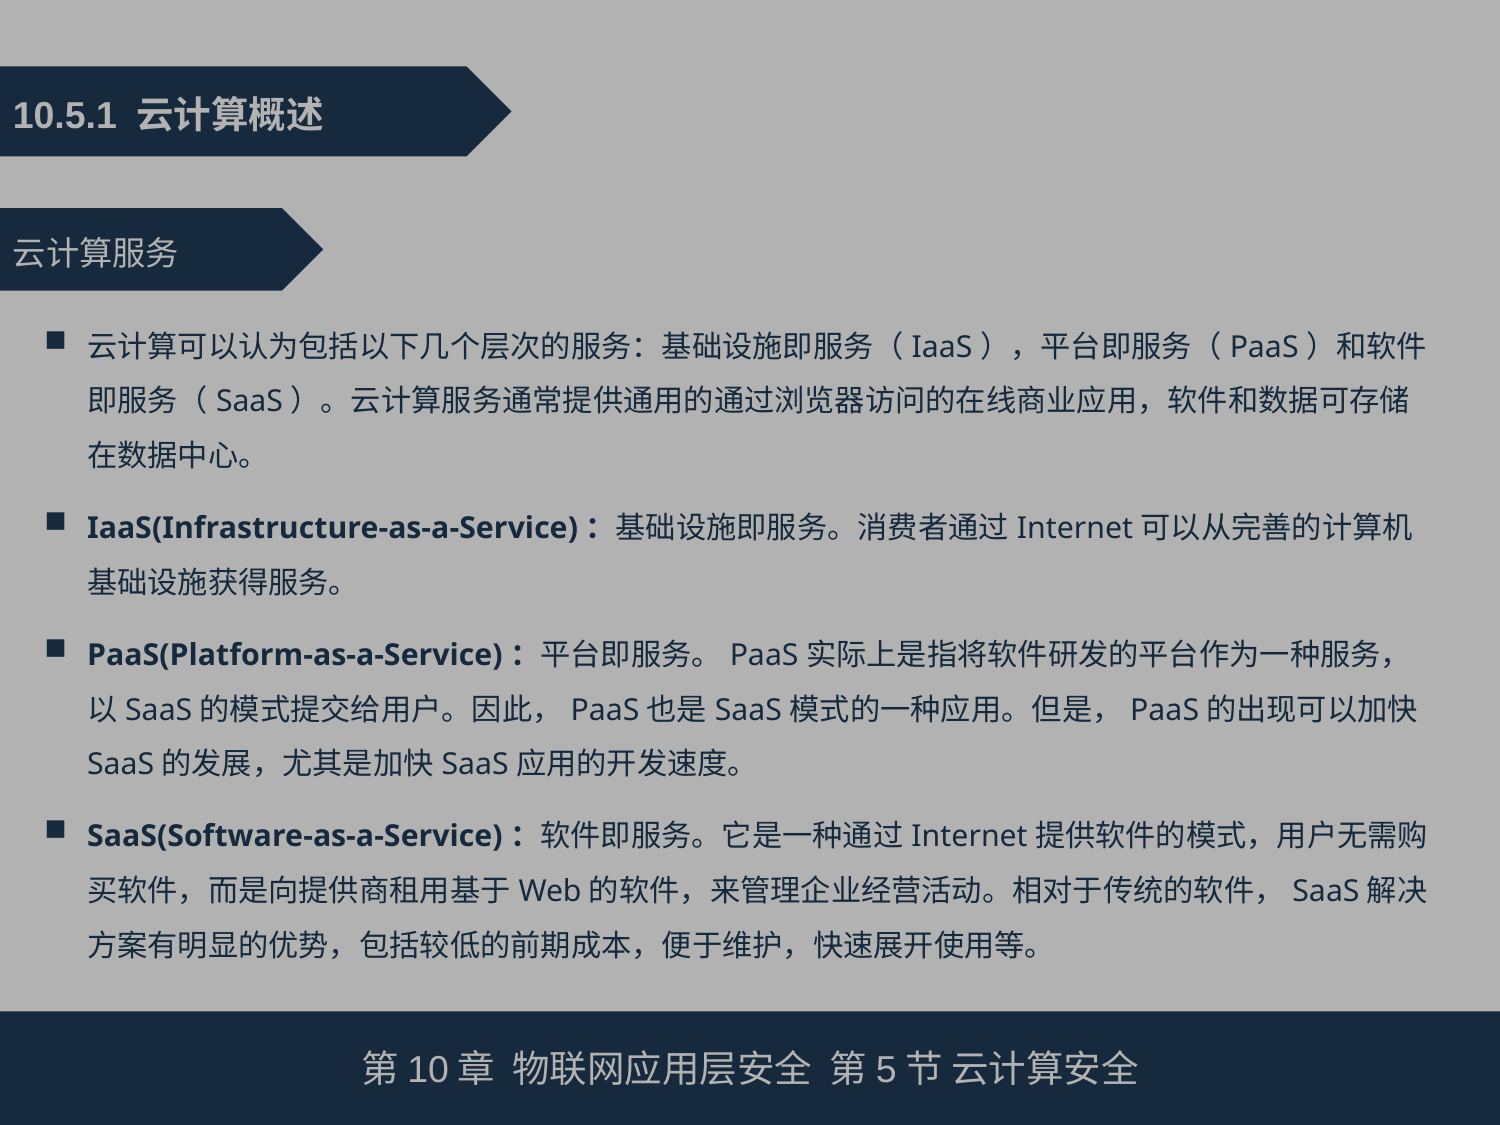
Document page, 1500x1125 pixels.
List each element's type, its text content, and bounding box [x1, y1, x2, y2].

list 10.5.1 云计算概述 [0, 83, 491, 140]
list 云计算可以认为包括以下几个层次的服务：基础设施即服务（IaaS），平台即服务（PaaS）和软件即服务（SaaS）。云计算服务通常提供通用的通过浏览器访问的在线商业应用，软件和数据可存储在数据中心。 IaaS(Infrastructure-as-a-Service)：基础设施即服务。消费者通过Internet可以从完善的计算机基础设施获得服务。 PaaS(Platform-as-a-Service)：平台即服务。PaaS实际上是指将软件研发的平台作为一种服务，以SaaS的模式提交给用户。因此，PaaS也是SaaS模式的一种应用。但是，PaaS的出现可以加快SaaS的发展，尤其是加快SaaS应用的开发速度。 SaaS(Software-as-a-Service)：软件即服务。它是一种通过Internet提供软件的模式，用户无需购买软件，而是向提供商租用基于Web的软件，来管理企业经营活动。相对于传统的软件，SaaS解决方案有明显的优势，包括较低的前期成本，便于维护，快速展开使用等。 [29, 303, 1447, 976]
list 云计算服务 [0, 224, 447, 277]
